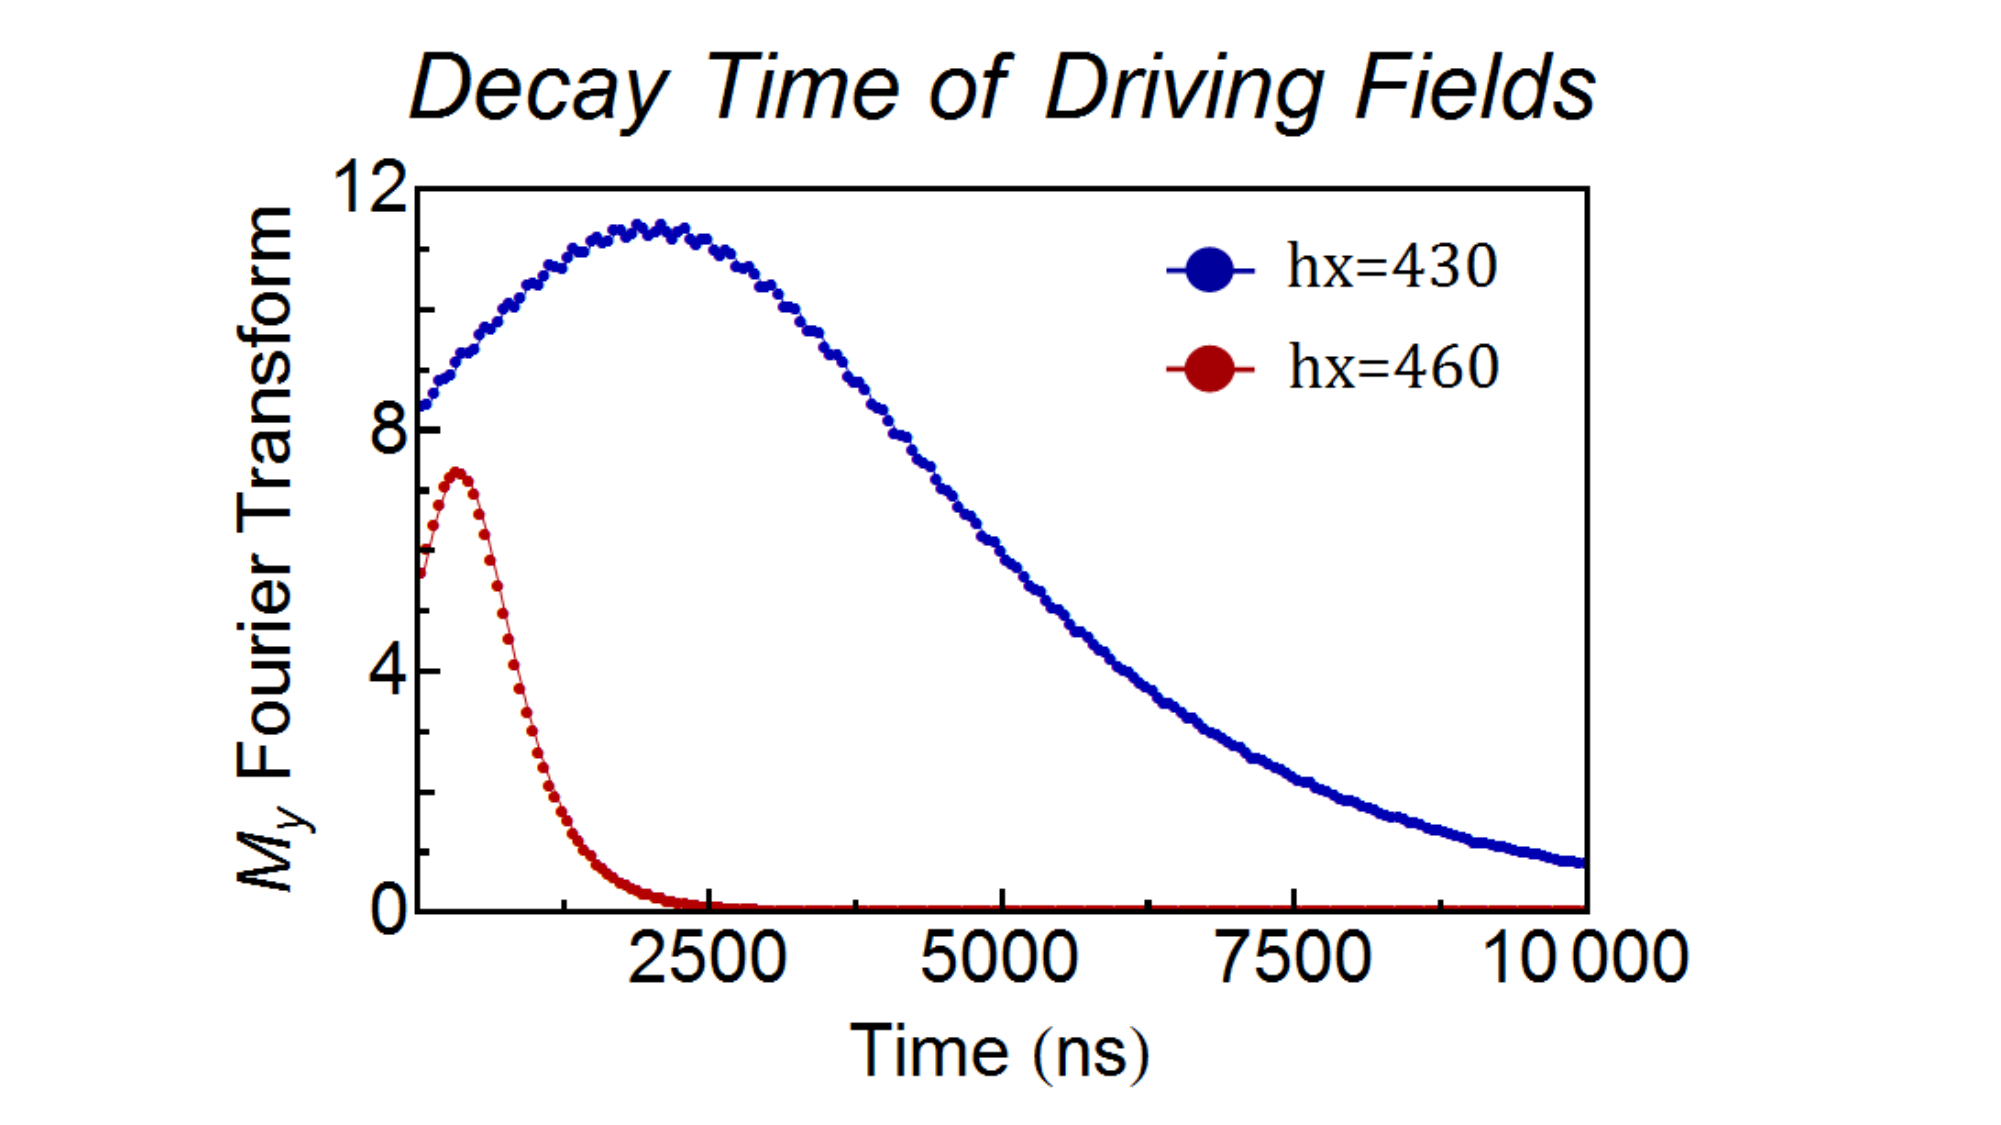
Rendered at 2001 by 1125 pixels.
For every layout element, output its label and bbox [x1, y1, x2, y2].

picture [227, 34, 1695, 1091]
